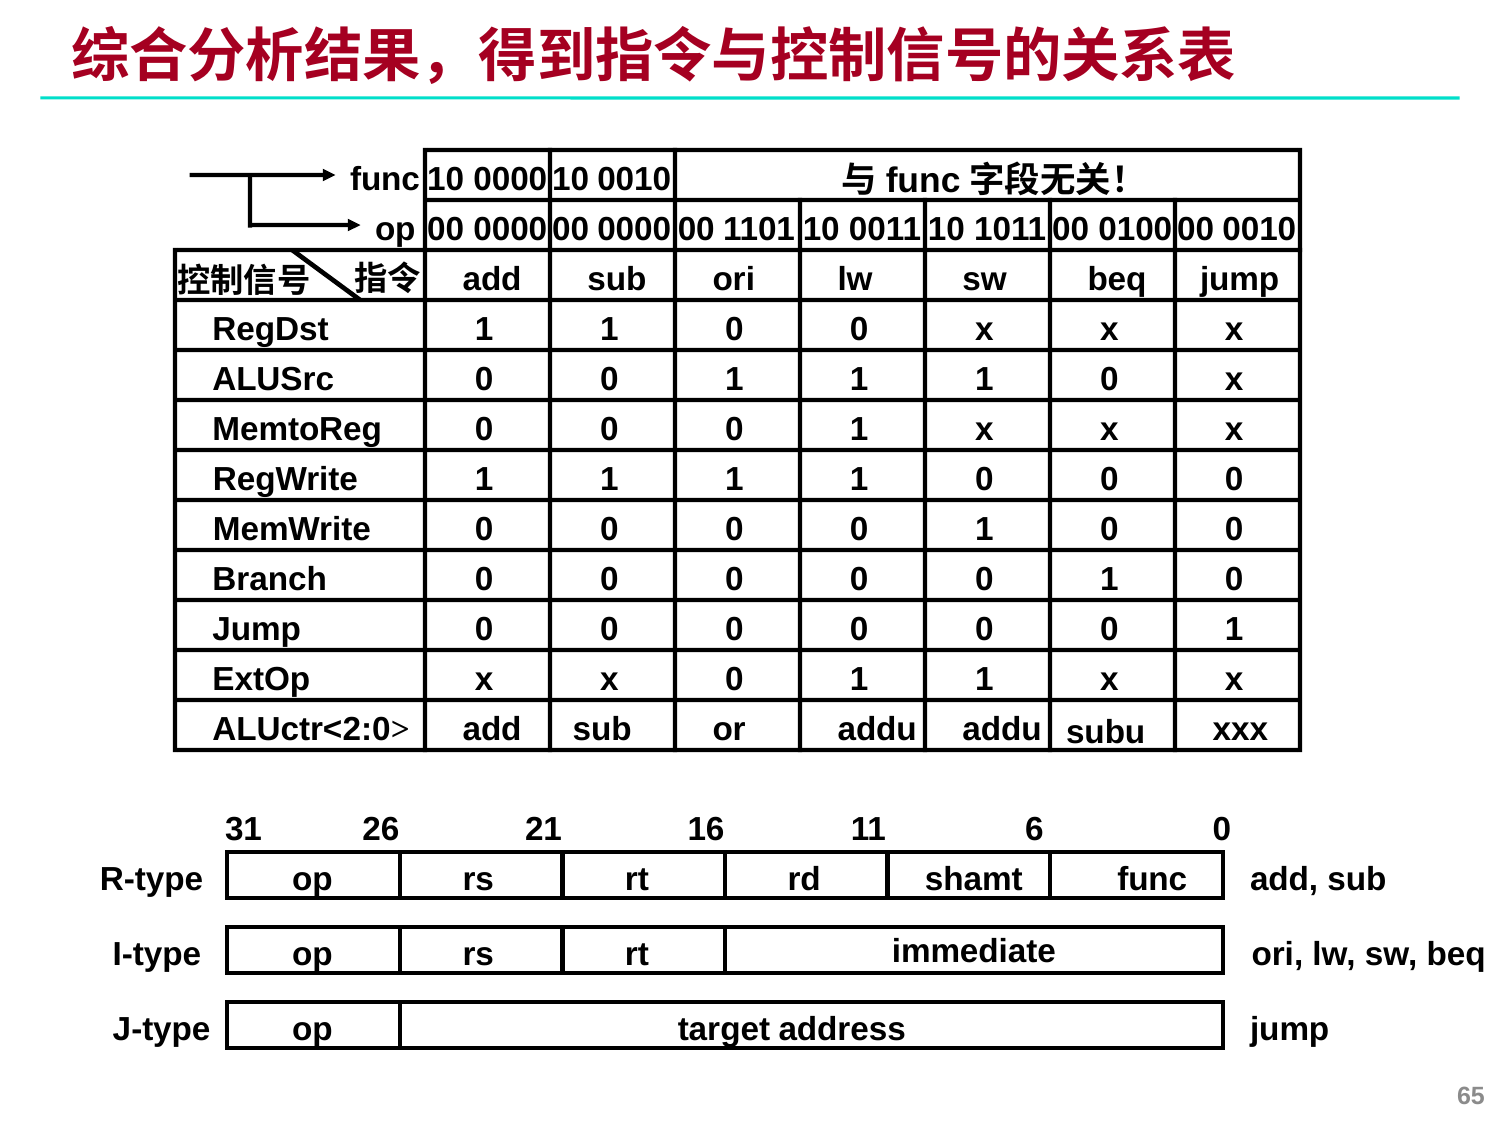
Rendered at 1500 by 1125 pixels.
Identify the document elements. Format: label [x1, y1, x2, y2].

text_box [225, 922, 1224, 980]
text_box [97, 999, 1224, 1055]
text_box [162, 147, 1312, 758]
text_box [85, 799, 1402, 905]
text_box [1235, 999, 1345, 1055]
title [60, 23, 1398, 93]
slide_number [1162, 1065, 1500, 1125]
text_box [1236, 924, 1500, 980]
text_box [97, 924, 217, 980]
